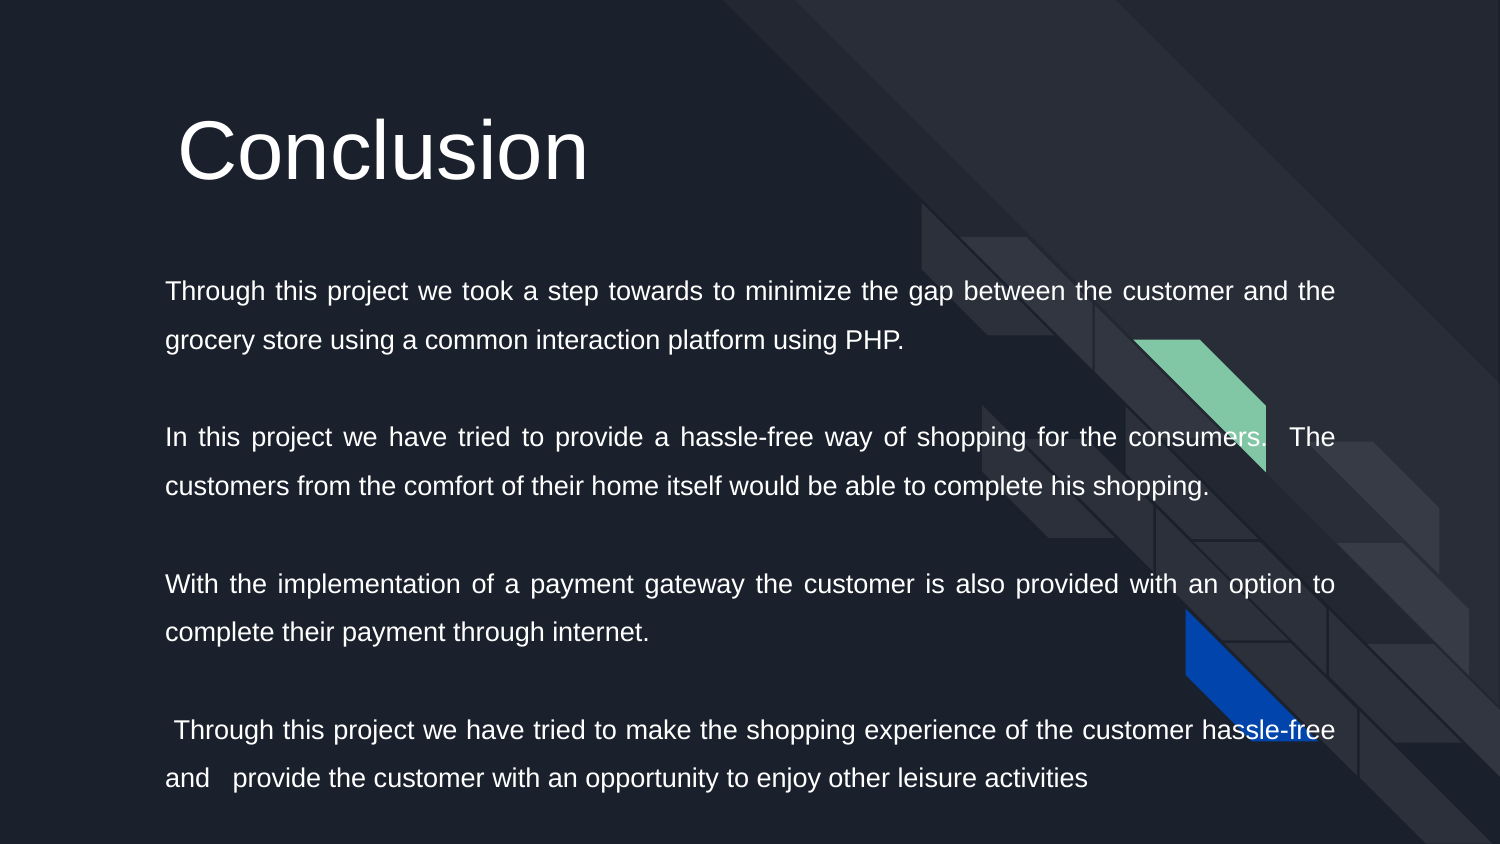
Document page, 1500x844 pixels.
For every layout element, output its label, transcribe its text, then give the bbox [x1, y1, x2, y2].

text_box Through this project we took a step towards to minimize the gap between the customer and the grocery store using a common interaction platform using PHP. In this project we have tried to provide a hassle-free way of shopping for the consumers. The customers from the comfort of their home itself would be able to complete his shopping. With the implementation of a payment gateway the customer is also provided with an option to complete their payment through internet. Through this project we have tried to make the shopping experience of the customer hassle-free and provide the customer with an opportunity to enjoy other leisure activities [149, 242, 1350, 815]
title Conclusion [162, 81, 1450, 243]
